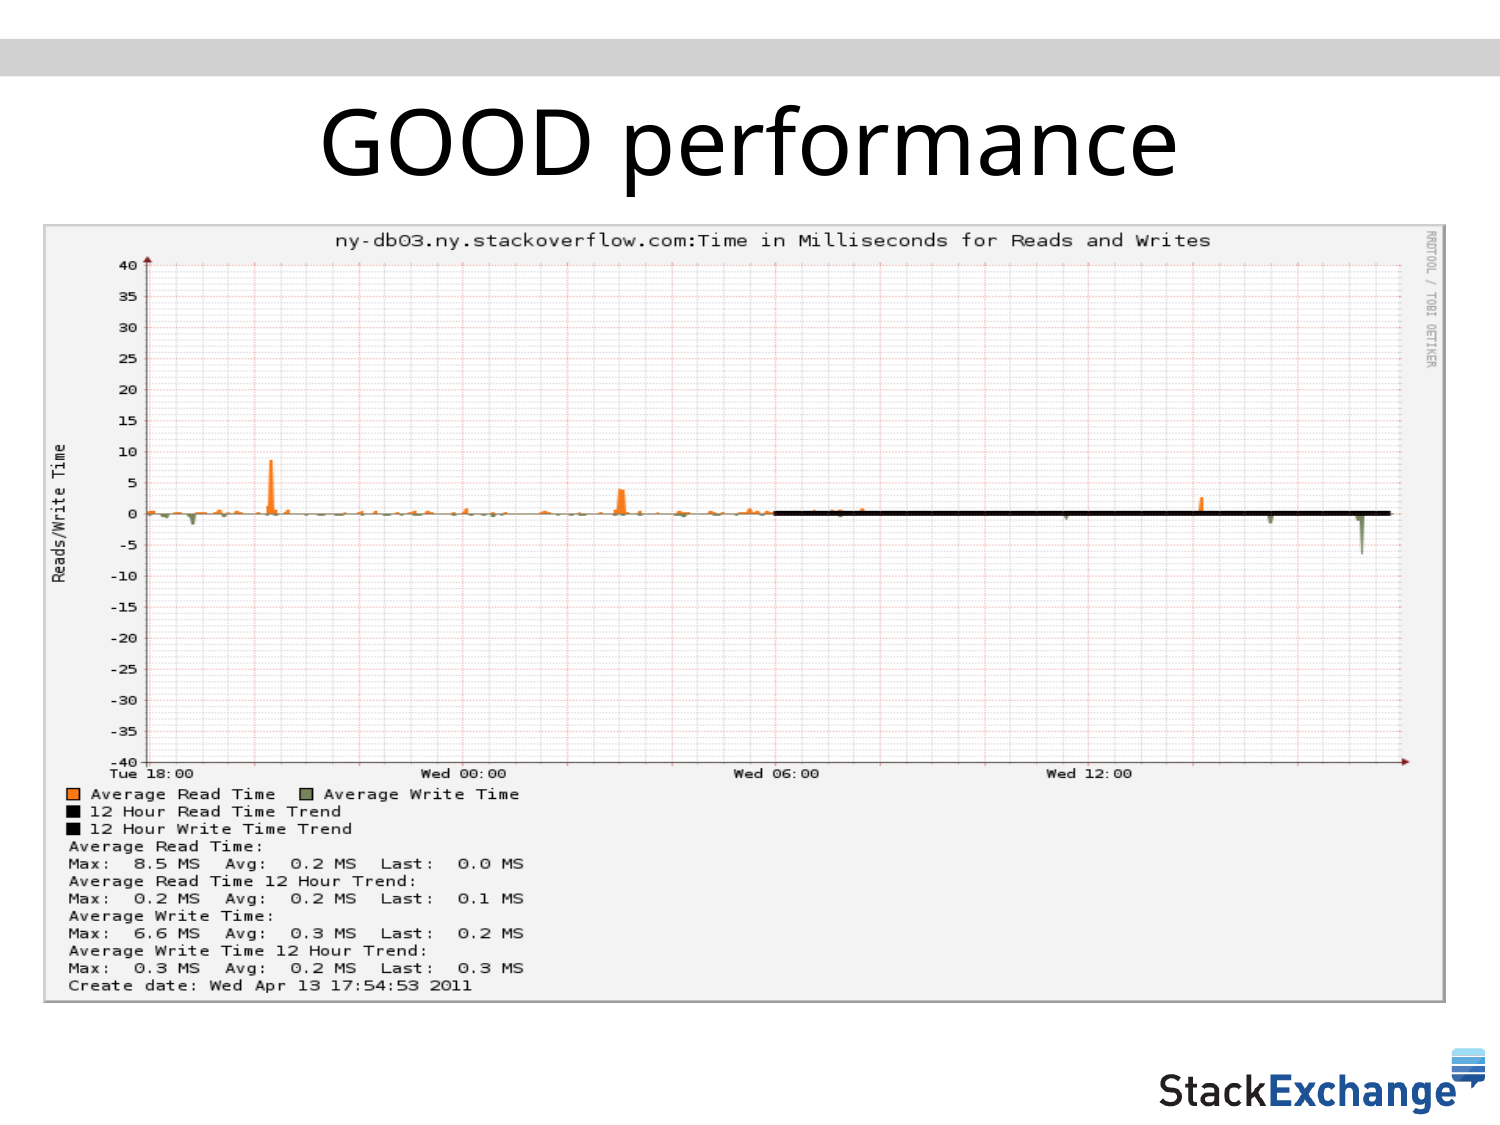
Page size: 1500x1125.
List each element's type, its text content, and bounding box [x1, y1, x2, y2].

picture [43, 224, 1446, 1003]
picture [1140, 1024, 1500, 1125]
title GOOD performance [75, 45, 1425, 223]
